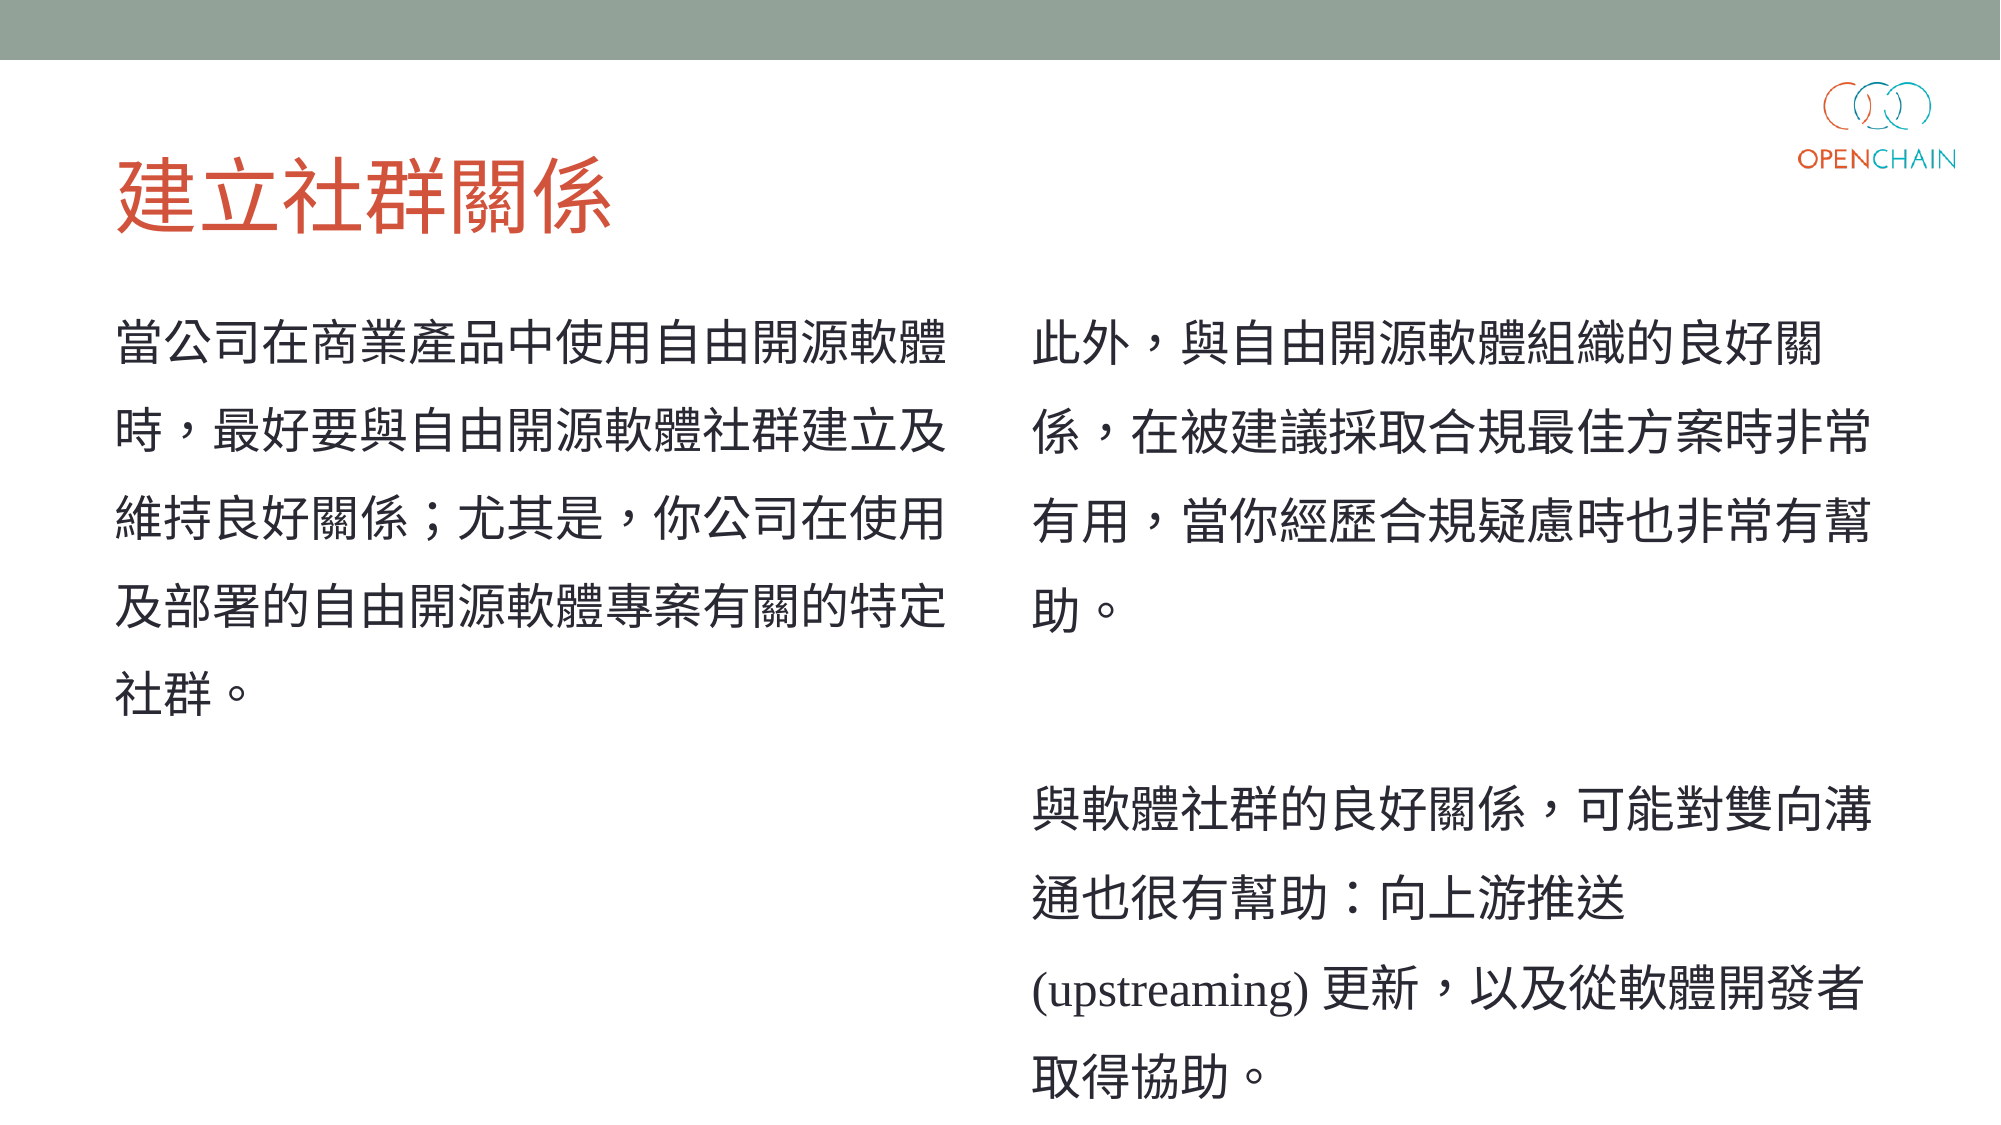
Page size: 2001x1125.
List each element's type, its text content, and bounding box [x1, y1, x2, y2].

list 當公司在商業產品中使用自由開源軟體時，最好要與自由開源軟體社群建立及維持良好關係；尤其是，你公司在使用及部署的自由開源軟體專案有關的特定社群。 [99, 274, 984, 894]
title 建立社群關係 [99, 87, 1900, 250]
picture [1798, 82, 1955, 169]
list 此外，與自由開源軟體組織的良好關係，在被建議採取合規最佳方案時非常有用，當你經歷合規疑慮時也非常有幫助。 與軟體社群的良好關係，可能對雙向溝通也很有幫助：向上游推送(upstreaming)更新，以及從軟體開發者取得協助。 [1016, 274, 1900, 894]
